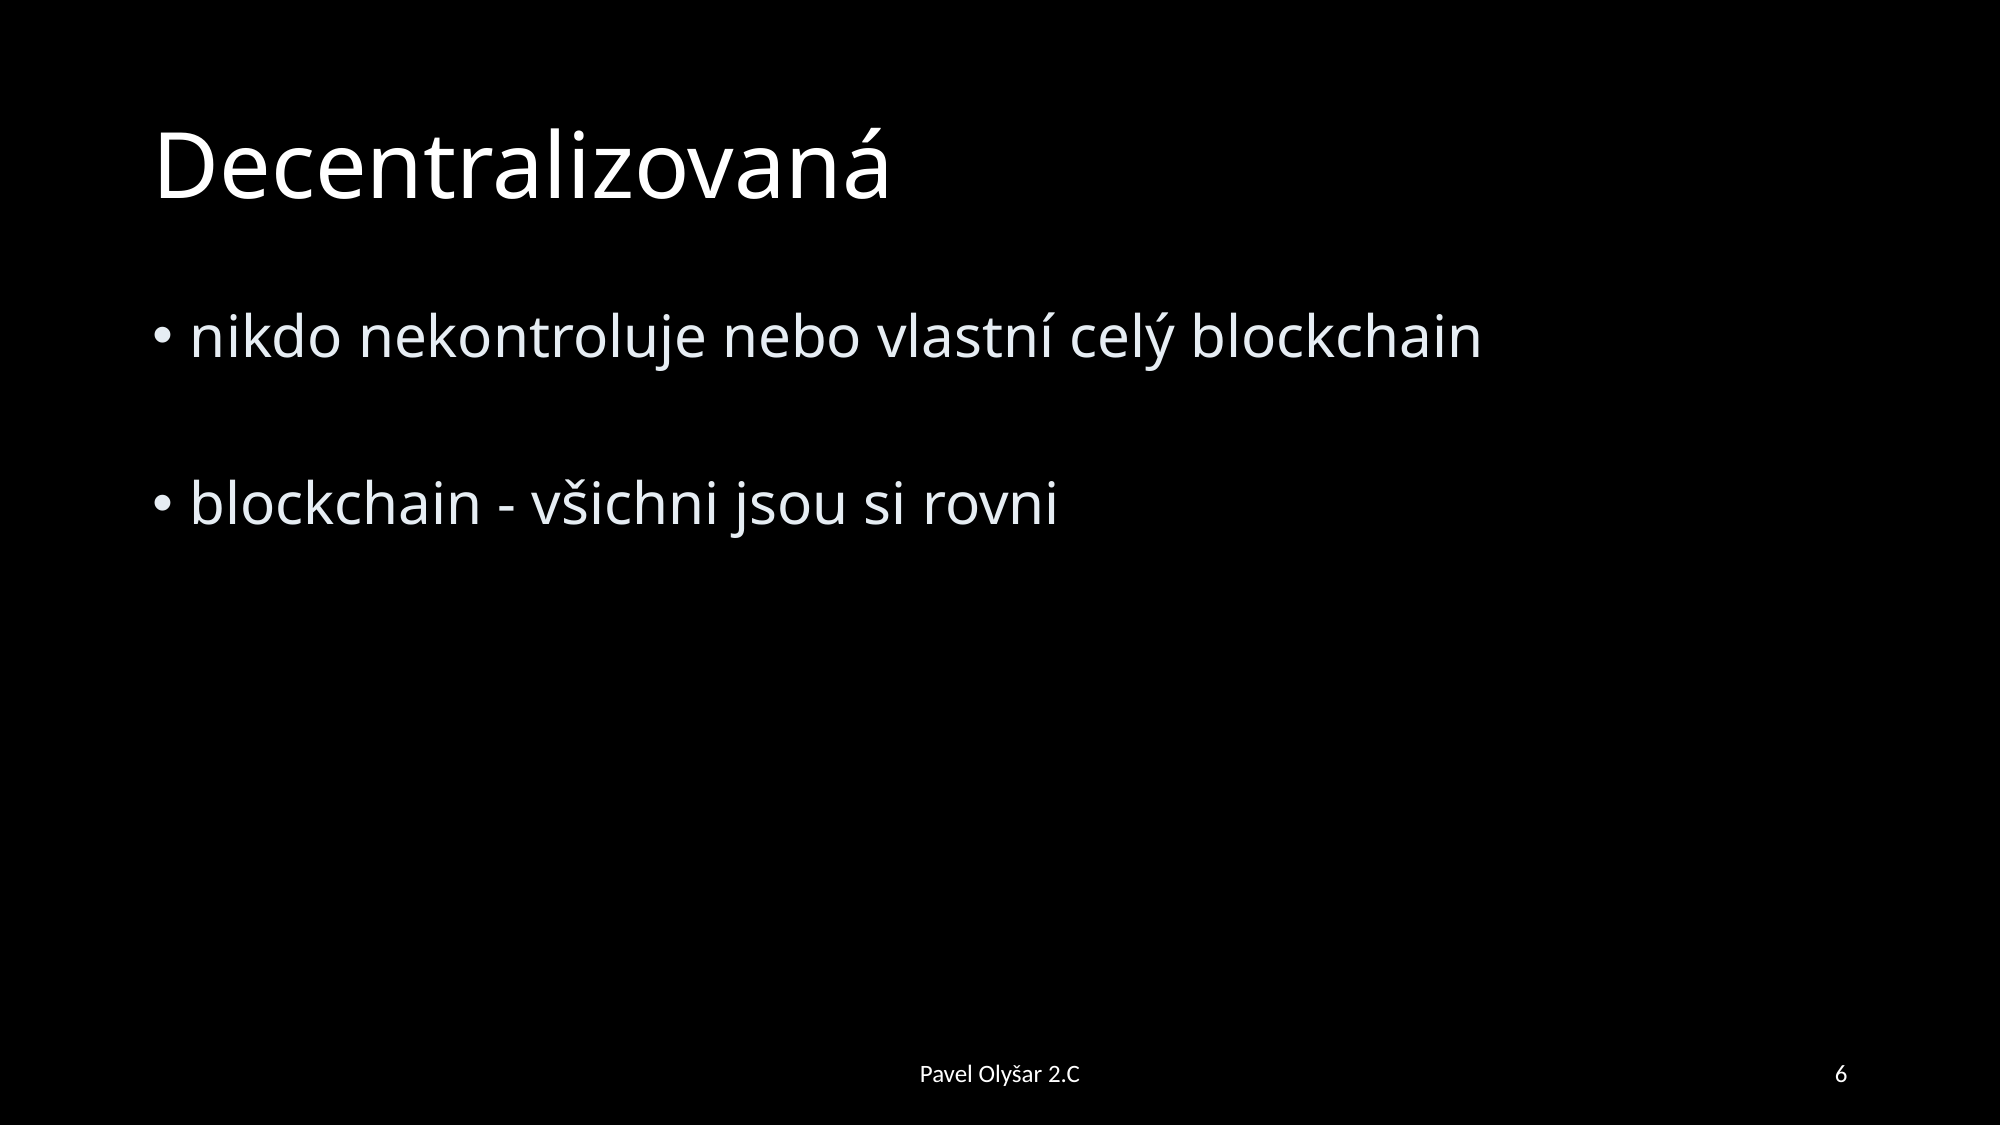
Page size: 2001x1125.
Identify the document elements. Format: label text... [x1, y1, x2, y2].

footer Pavel Olyšar 2.C [662, 1042, 1338, 1103]
slide_number 6 [1412, 1042, 1863, 1103]
list nikdo nekontroluje nebo vlastní celý blockchain blockchain - všichni jsou si rovni [137, 299, 1863, 1014]
title Decentralizovaná [137, 59, 1863, 278]
